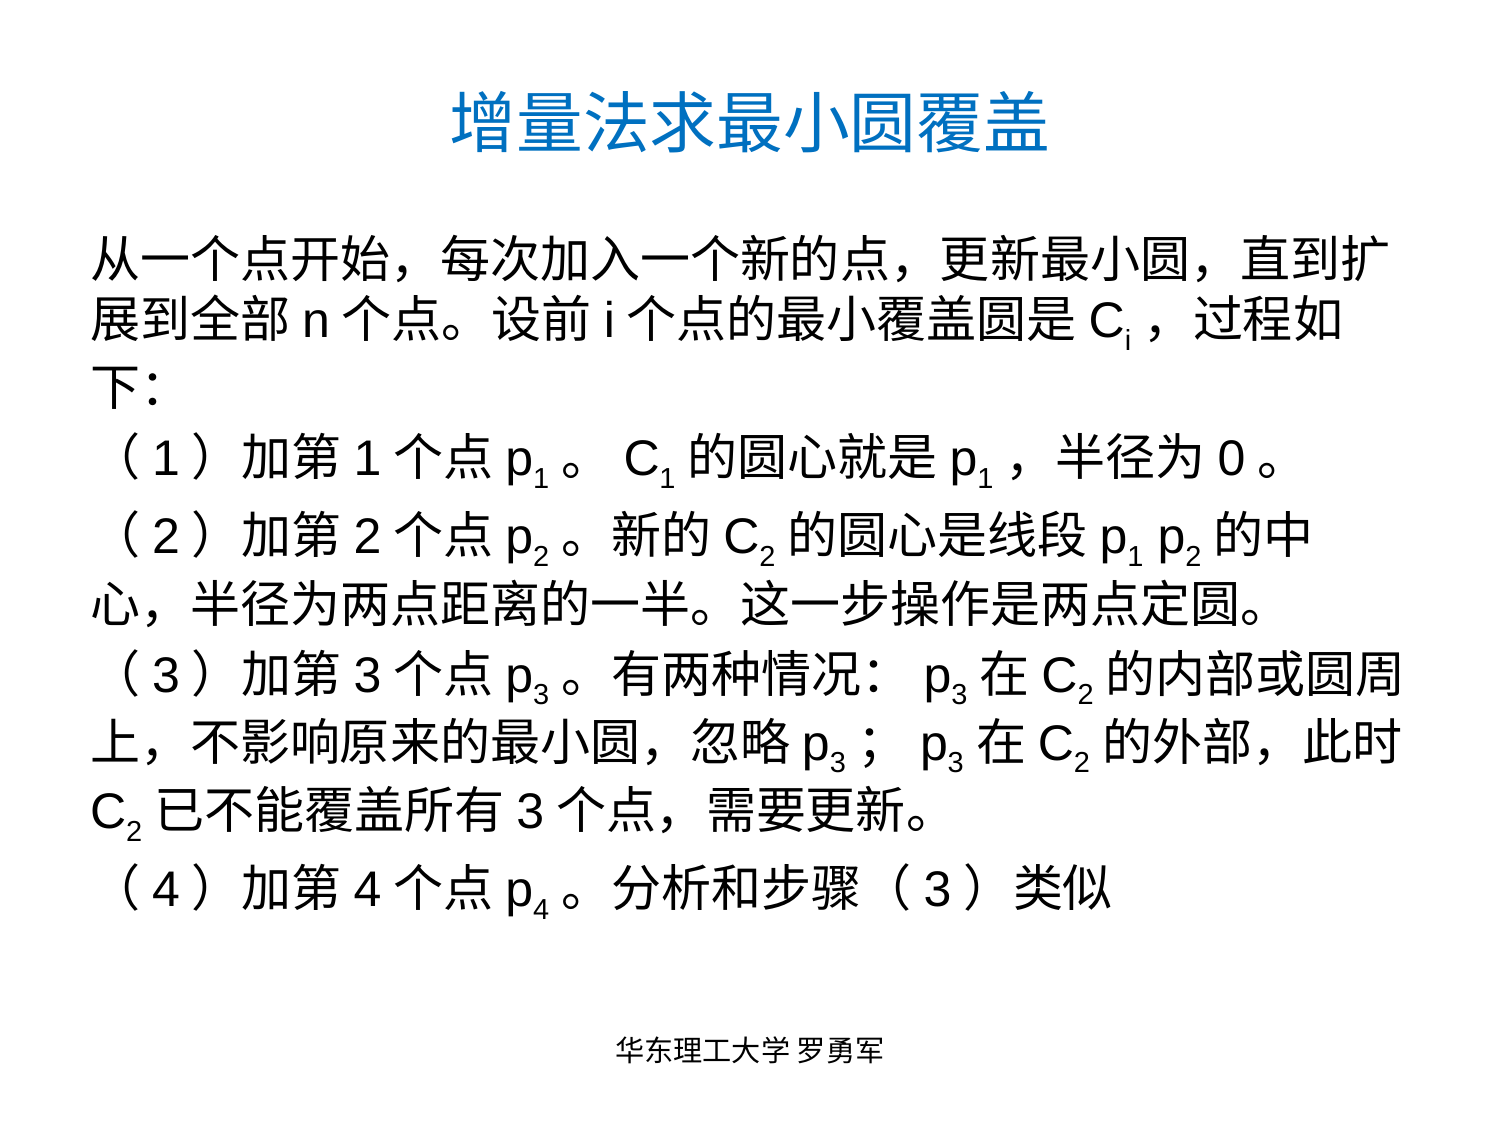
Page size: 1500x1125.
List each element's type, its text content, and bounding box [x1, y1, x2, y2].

footer 华东理工大学 罗勇军 [512, 1024, 988, 1103]
title 增量法求最小圆覆盖 [75, 45, 1425, 197]
list 从一个点开始，每次加入一个新的点，更新最小圆，直到扩展到全部n个点。设前i个点的最小覆盖圆是Ci，过程如下： （1）加第1个点p1。C1的圆心就是p1，半径为0。 （2）加第2个点p2。新的C2的圆心是线段p1 p2的中心，半径为两点距离的一半。这一步操作是两点定圆。 （3）加第3个点p3。有两种情况：p3在C2的内部或圆周上，不影响原来的最小圆，忽略p3；p3在C2的外部，此时C2已不能覆盖所有3个点，需要更新。 （4）加第4个点p4。分析和步骤（3）类似 [75, 219, 1425, 1005]
